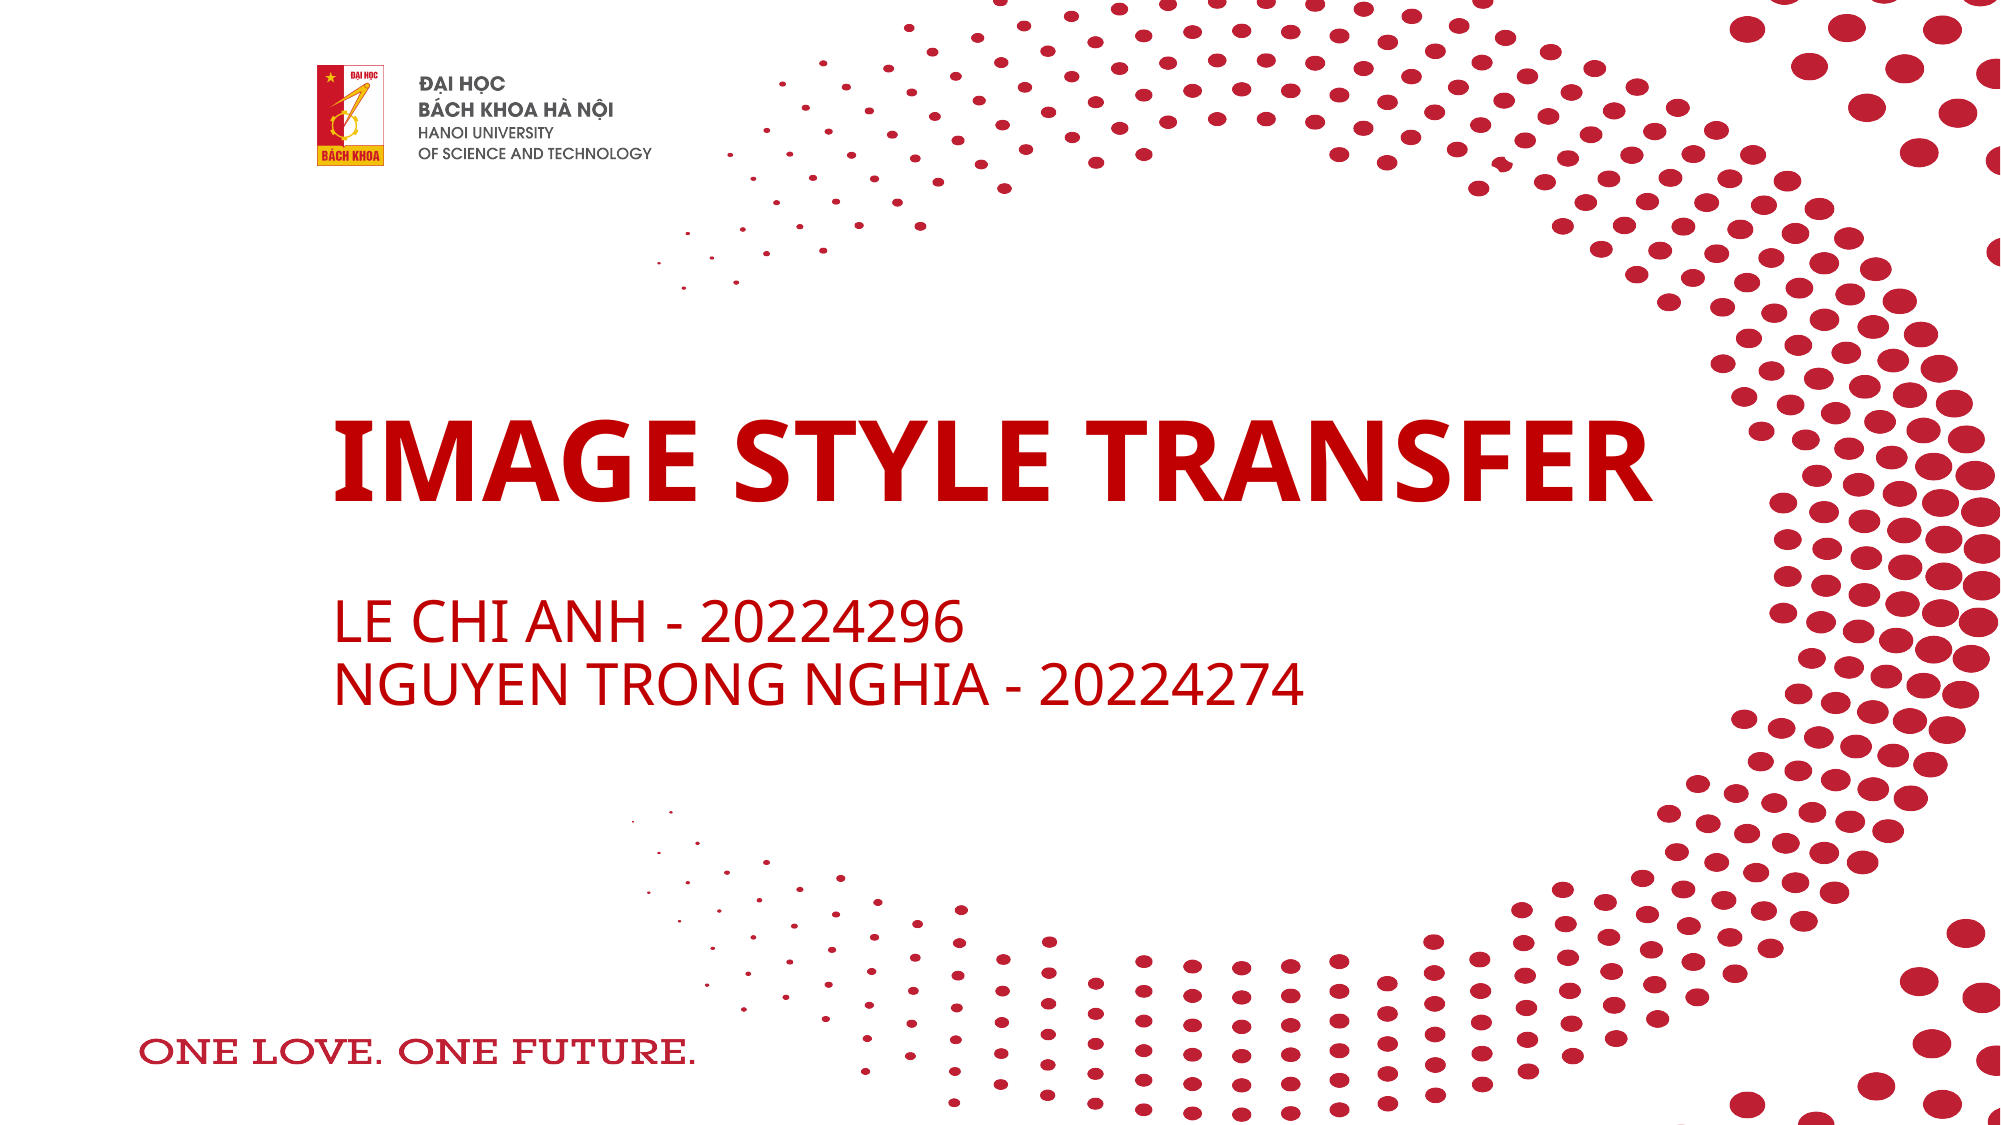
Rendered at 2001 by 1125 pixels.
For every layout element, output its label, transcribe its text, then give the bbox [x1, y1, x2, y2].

picture [0, 0, 2001, 1125]
text_box IMAGE STYLE TRANSFER [317, 397, 1674, 537]
text_box LE CHI ANH - 20224296 NGUYEN TRONG NGHIA - 20224274 [317, 585, 1523, 725]
